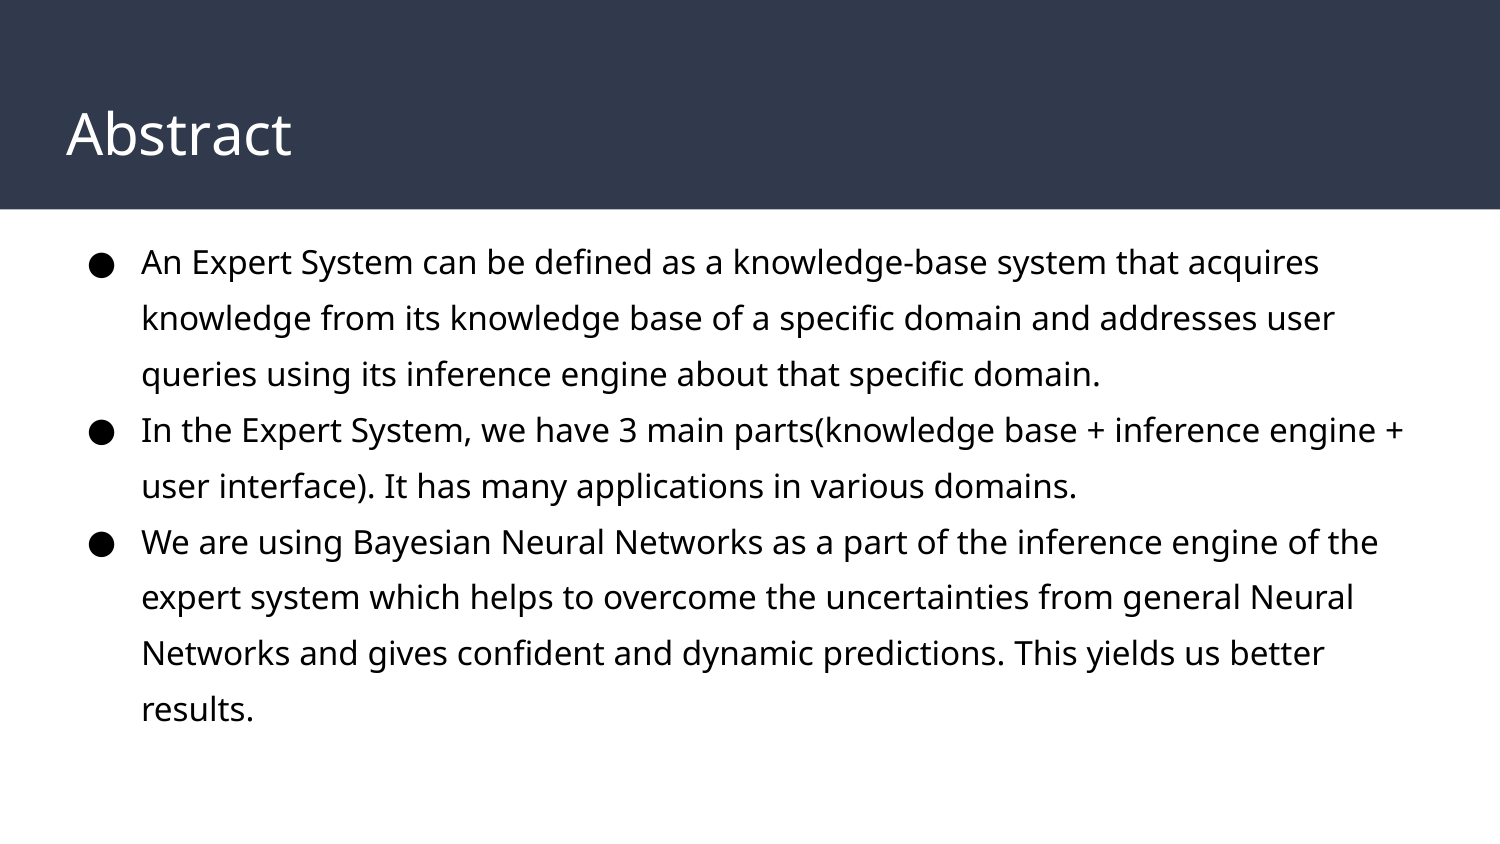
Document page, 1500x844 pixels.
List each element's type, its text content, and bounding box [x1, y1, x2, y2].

text_box An Expert System can be defined as a knowledge-base system that acquires knowledge from its knowledge base of a specific domain and addresses user queries using its inference engine about that specific domain. In the Expert System, we have 3 main parts(knowledge base + inference engine + user interface). It has many applications in various domains. We are using Bayesian Neural Networks as a part of the inference engine of the expert system which helps to overcome the uncertainties from general Neural Networks and gives confident and dynamic predictions. This yields us better results. [51, 210, 1422, 744]
title Abstract [51, 82, 1449, 185]
